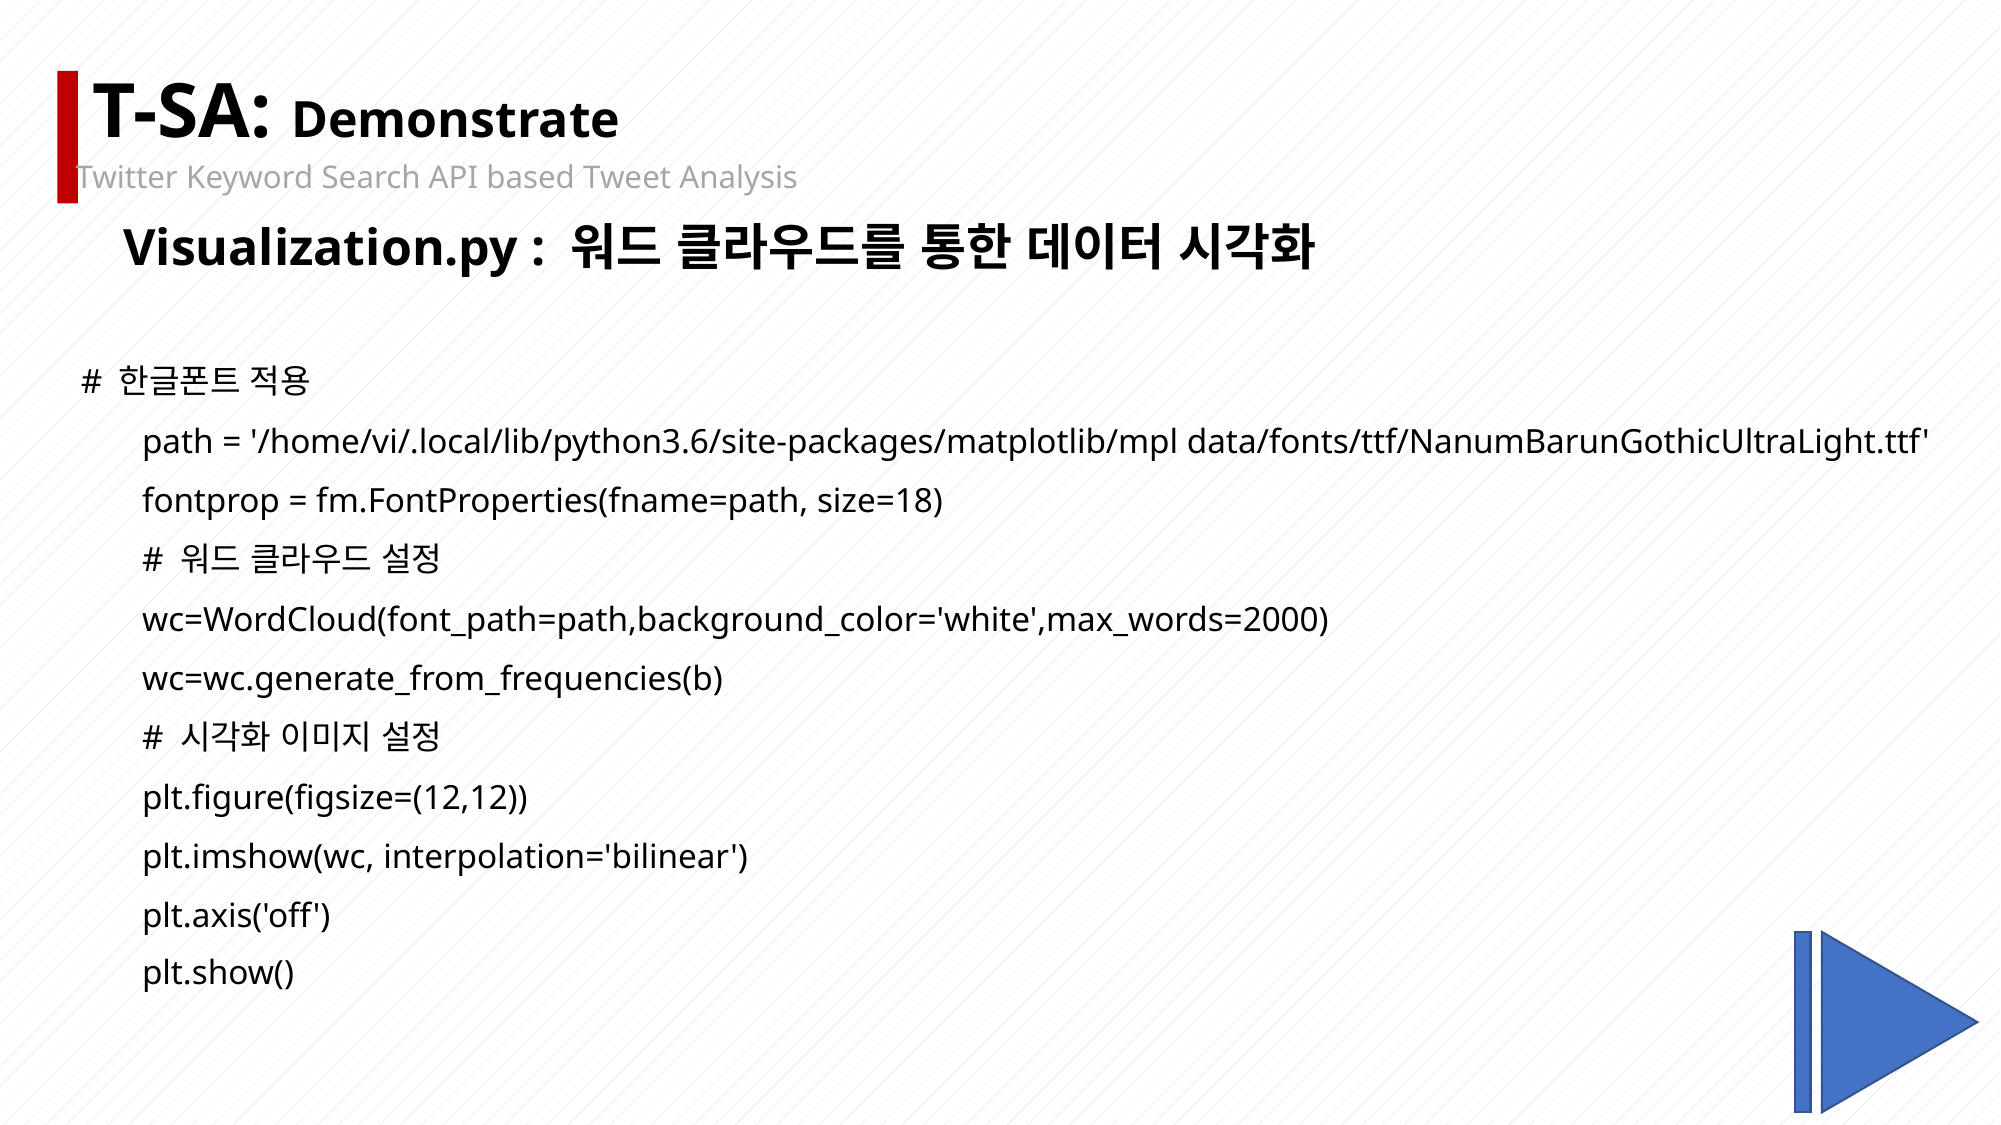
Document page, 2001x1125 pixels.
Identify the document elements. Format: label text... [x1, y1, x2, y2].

text_box Twitter Keyword Search API based Tweet Analysis [60, 150, 814, 203]
text_box [56, 70, 79, 204]
text_box Visualization.py : 워드 클라우드를 통한 데이터 시각화 [108, 207, 1332, 283]
text_box T-SA: Demonstrate [77, 54, 1231, 160]
text_box [1820, 930, 1980, 1115]
text_box # 한글폰트 적용 path = '/home/vi/.local/lib/python3.6/site-packages/matplotlib/mpl data/fonts/ttf/NanumBarunGothicUltraLight.ttf' fontprop = fm.FontProperties(fname=path, size=18) # 워드 클라우드 설정 wc=WordCloud(font_path=path,background_color='white',max_words=2000) wc=wc.generate_from_frequencies(b) # 시각화 이미지 설정 plt.figure(figsize=(12,12)) plt.imshow(wc, interpolation='bilinear') plt.axis('off') plt.show() [57, 350, 2000, 999]
text_box [1794, 931, 1812, 1113]
